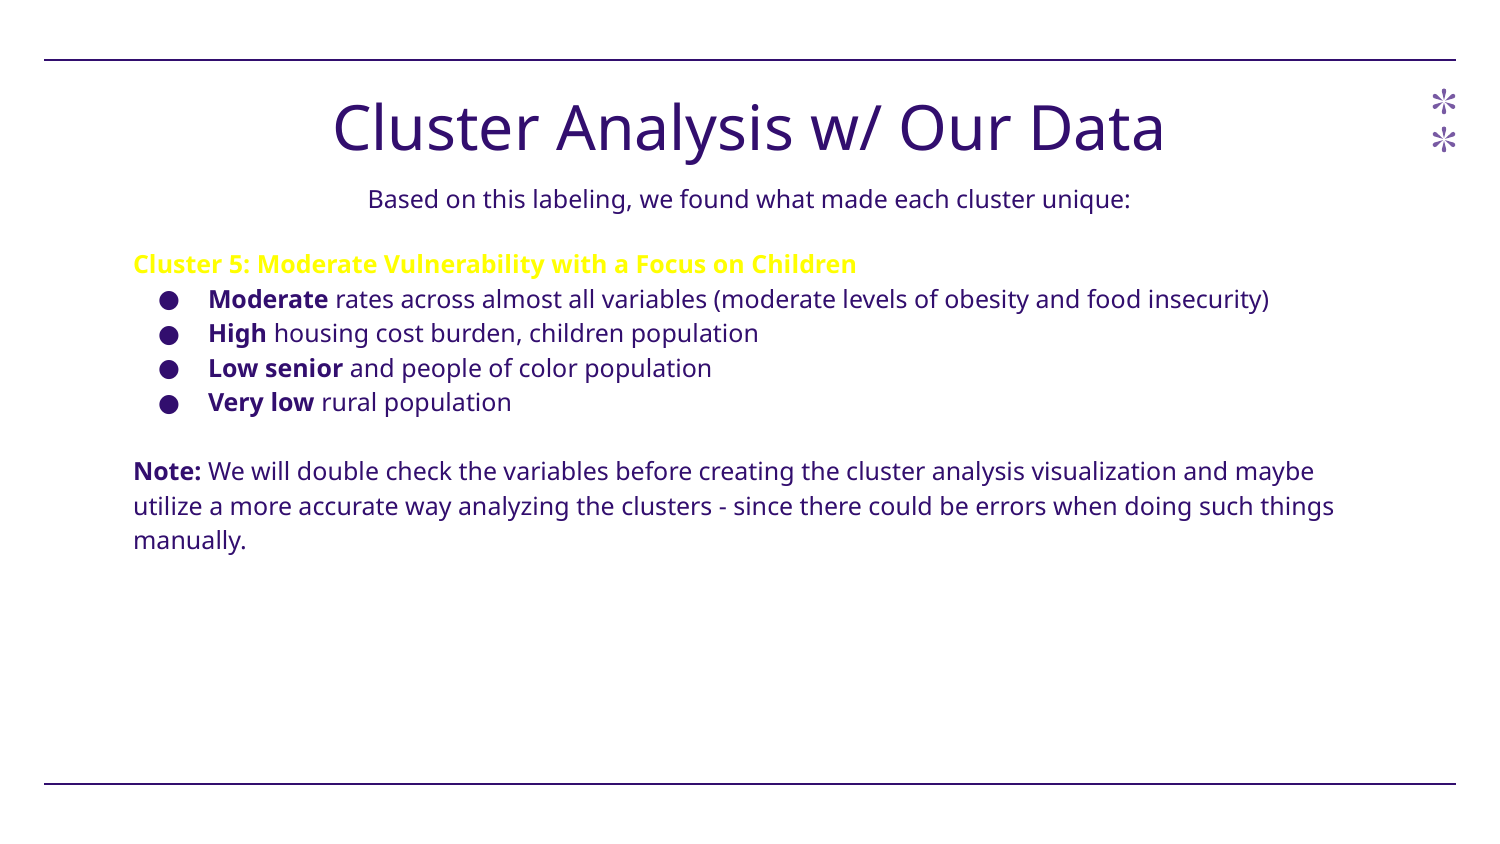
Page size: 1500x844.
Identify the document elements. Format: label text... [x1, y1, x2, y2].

list Based on this labeling, we found what made each cluster unique: [118, 166, 1382, 229]
title Cluster Analysis w/ Our Data [118, 72, 1382, 166]
list Cluster 5: Moderate Vulnerability with a Focus on Children Moderate rates across almost all variables (moderate levels of obesity and food insecurity) High housing cost burden, children population Low senior and people of color population Very low rural population Note: We will double check the variables before creating the cluster analysis visualization and maybe utilize a more accurate way analyzing the clusters - since there could be errors when doing such things manually. [118, 229, 1382, 704]
